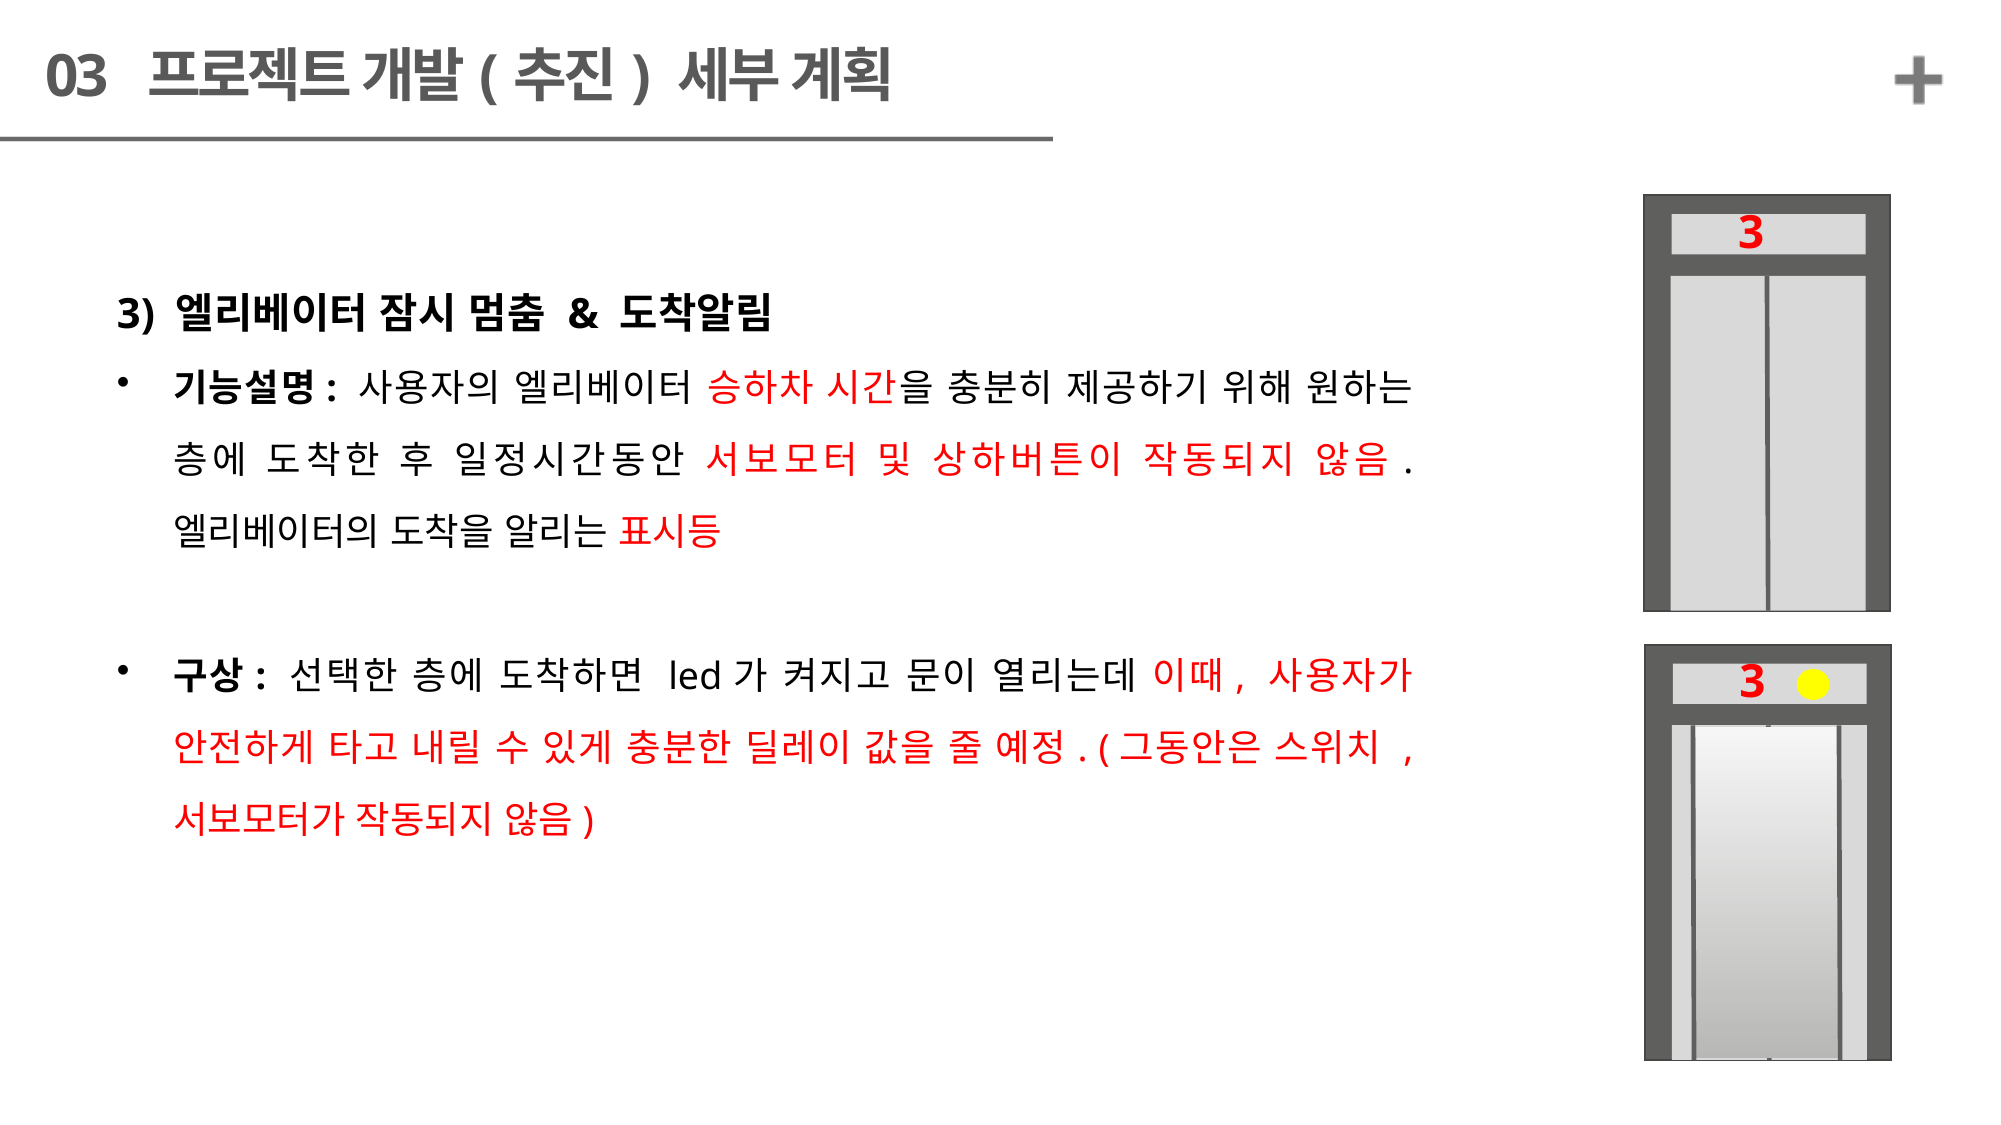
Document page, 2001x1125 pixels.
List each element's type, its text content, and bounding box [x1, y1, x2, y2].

text_box 03 프로젝트 개발(추진) 세부 계획 [30, 31, 910, 116]
picture [0, 130, 1053, 147]
text_box [1563, 1035, 1993, 1113]
text_box 3) 엘리베이터 잠시 멈춤 & 도착알림 기능설명: 사용자의 엘리베이터 승하차 시간을 충분히 제공하기 위해 원하는 층에 도착한 후 일정시간동안 서보모터 및 상하버튼이 작동되지 않음. 엘리베이터의 도착을 알리는 표시등 구상: 선택한 층에 도착하면 led가 켜지고 문이 열리는데 이때, 사용자가 안전하게 타고 내릴 수 있게 충분한 딜레이 값을 줄 예정. (그동안은 스위치 , 서보모터가 작동되지 않음) [102, 249, 1428, 894]
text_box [1643, 195, 1890, 611]
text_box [1645, 644, 1892, 1061]
picture [1853, 0, 2000, 219]
